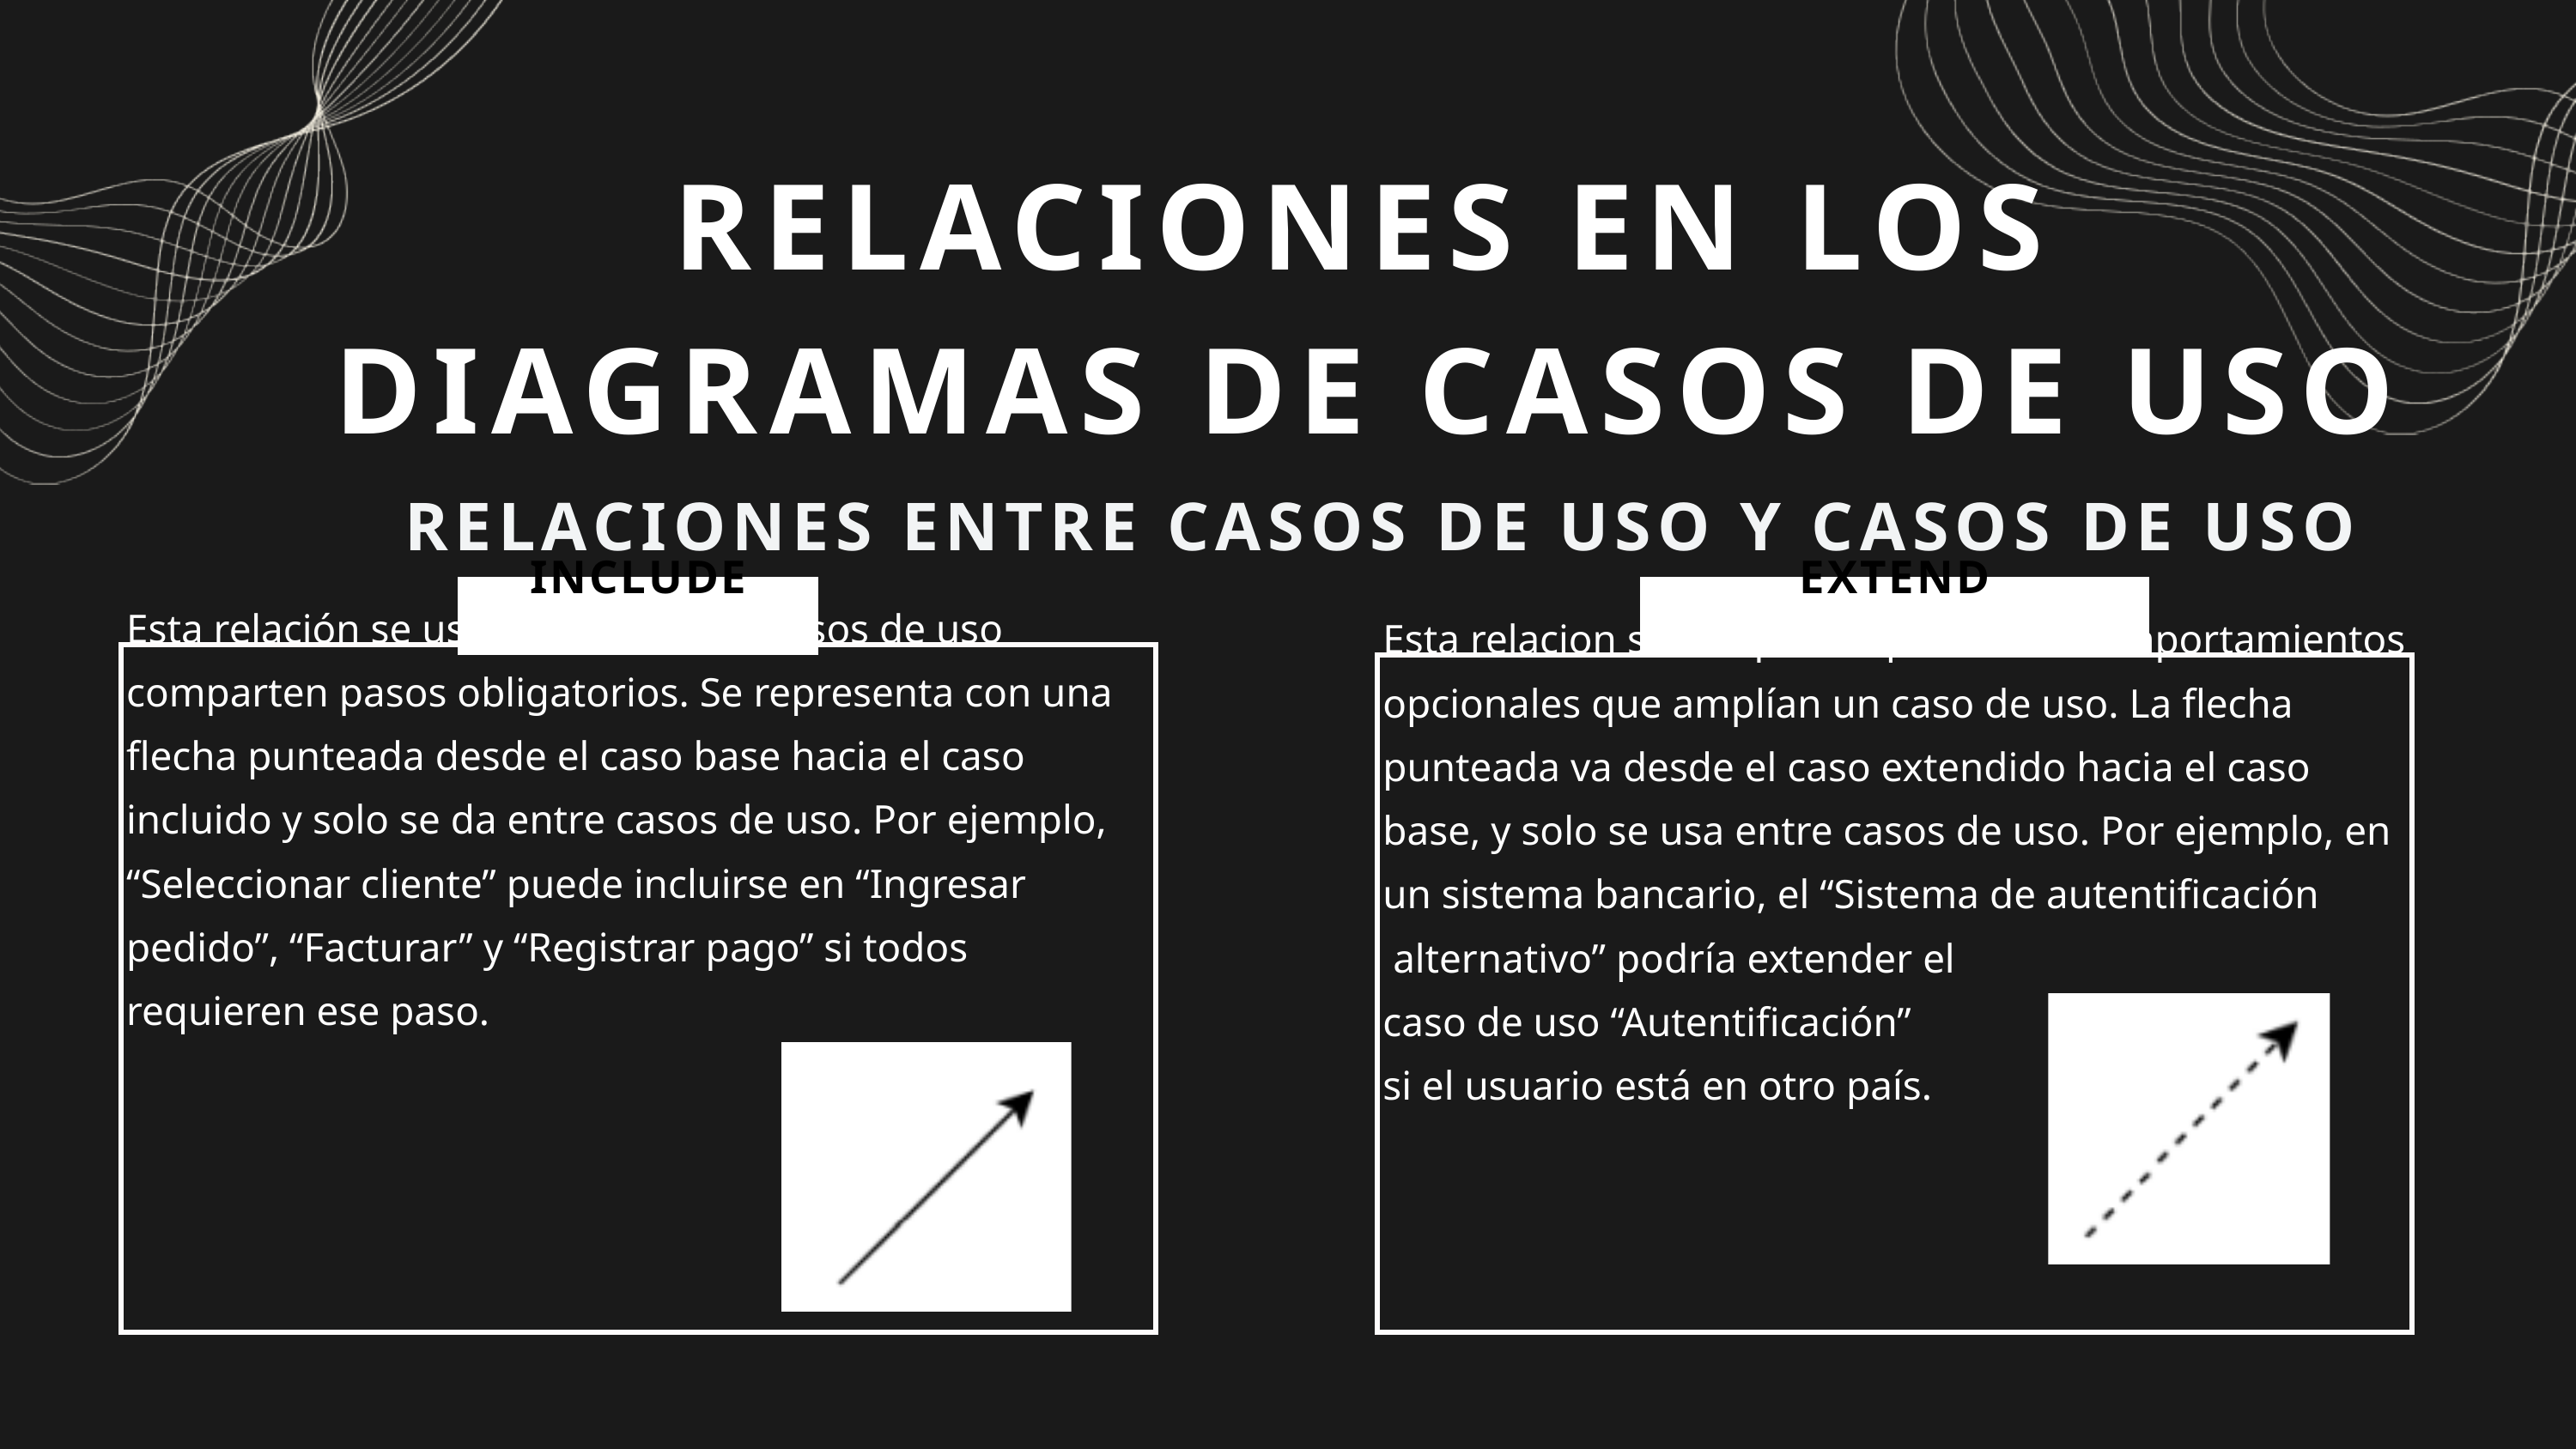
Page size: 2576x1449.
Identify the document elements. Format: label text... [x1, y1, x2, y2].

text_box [1376, 655, 2413, 1333]
text_box [0, 0, 544, 485]
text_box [120, 644, 1156, 1333]
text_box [1639, 577, 2150, 656]
text_box RELACIONES EN LOS DIAGRAMAS DE CASOS DE USO [300, 130, 2432, 458]
text_box RELACIONES ENTRE CASOS DE USO Y CASOS DE USO [331, 472, 2432, 564]
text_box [458, 577, 819, 656]
text_box [1894, 0, 2576, 435]
